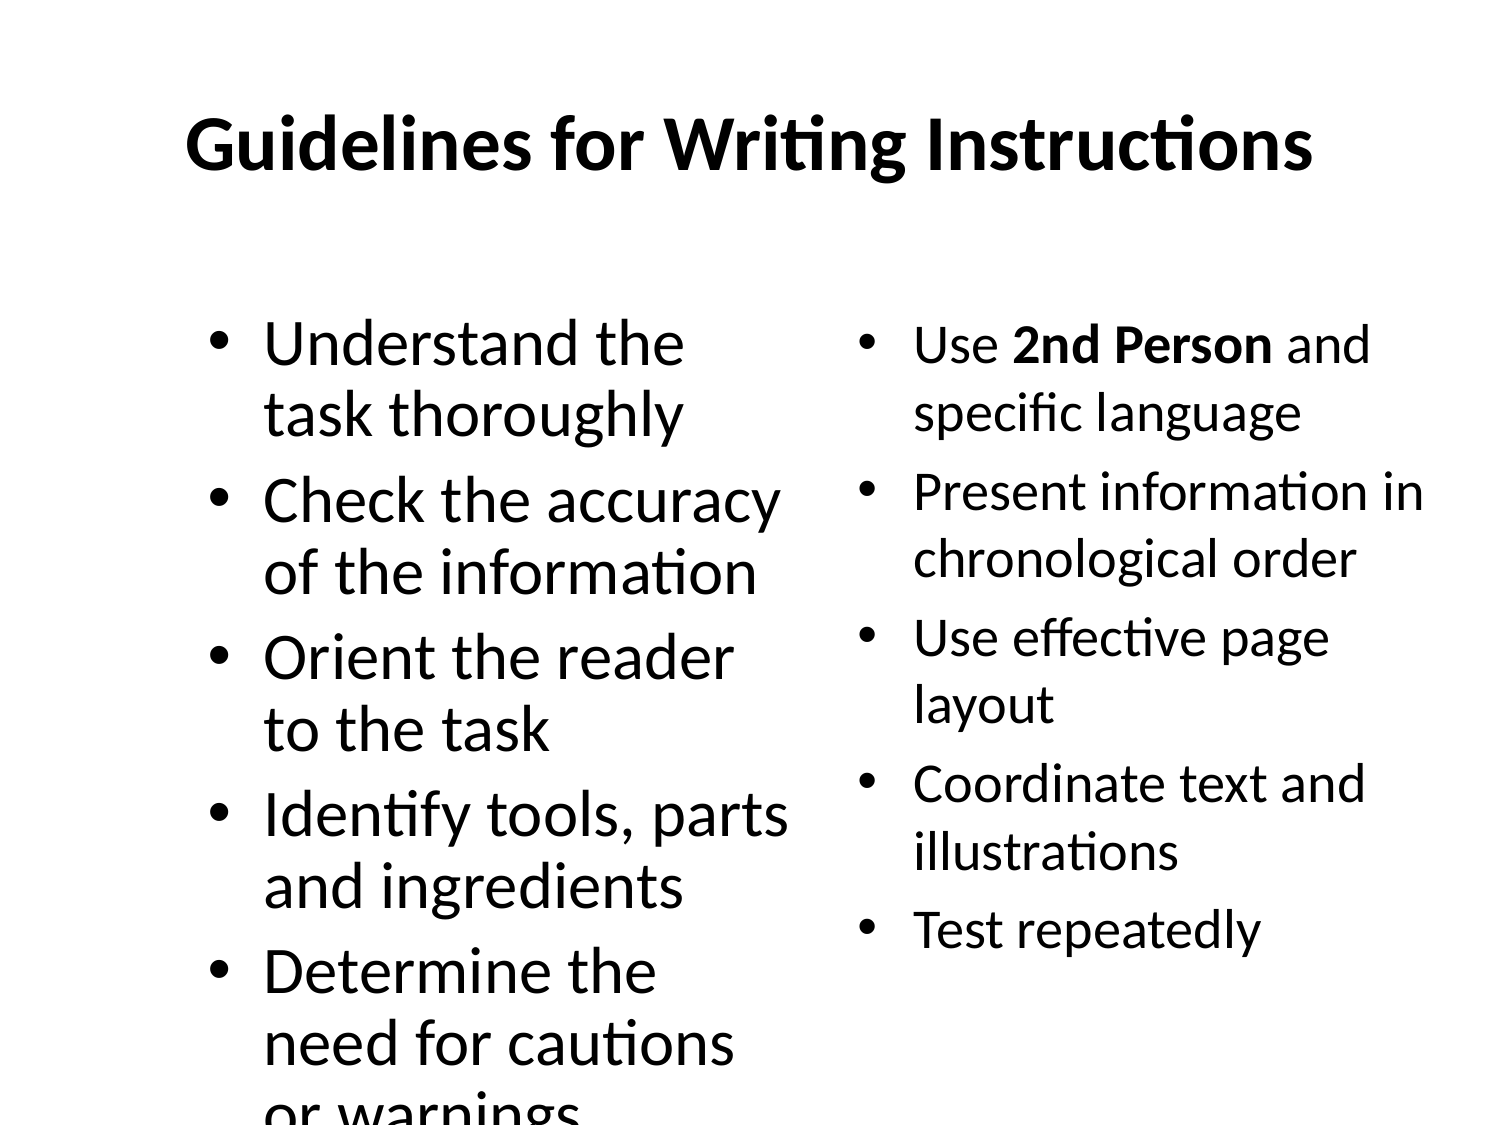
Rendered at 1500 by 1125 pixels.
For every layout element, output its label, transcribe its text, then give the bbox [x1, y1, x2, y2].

list Use 2nd Person and specific language Present information in chronological order Use effective page layout Coordinate text and illustrations Test repeatedly [842, 299, 1468, 1000]
title Guidelines for Writing Instructions [75, 45, 1425, 233]
list Understand the task thoroughly Check the accuracy of the information Orient the reader to the task Identify tools, parts and ingredients Determine the need for cautions or warnings [192, 299, 818, 1088]
